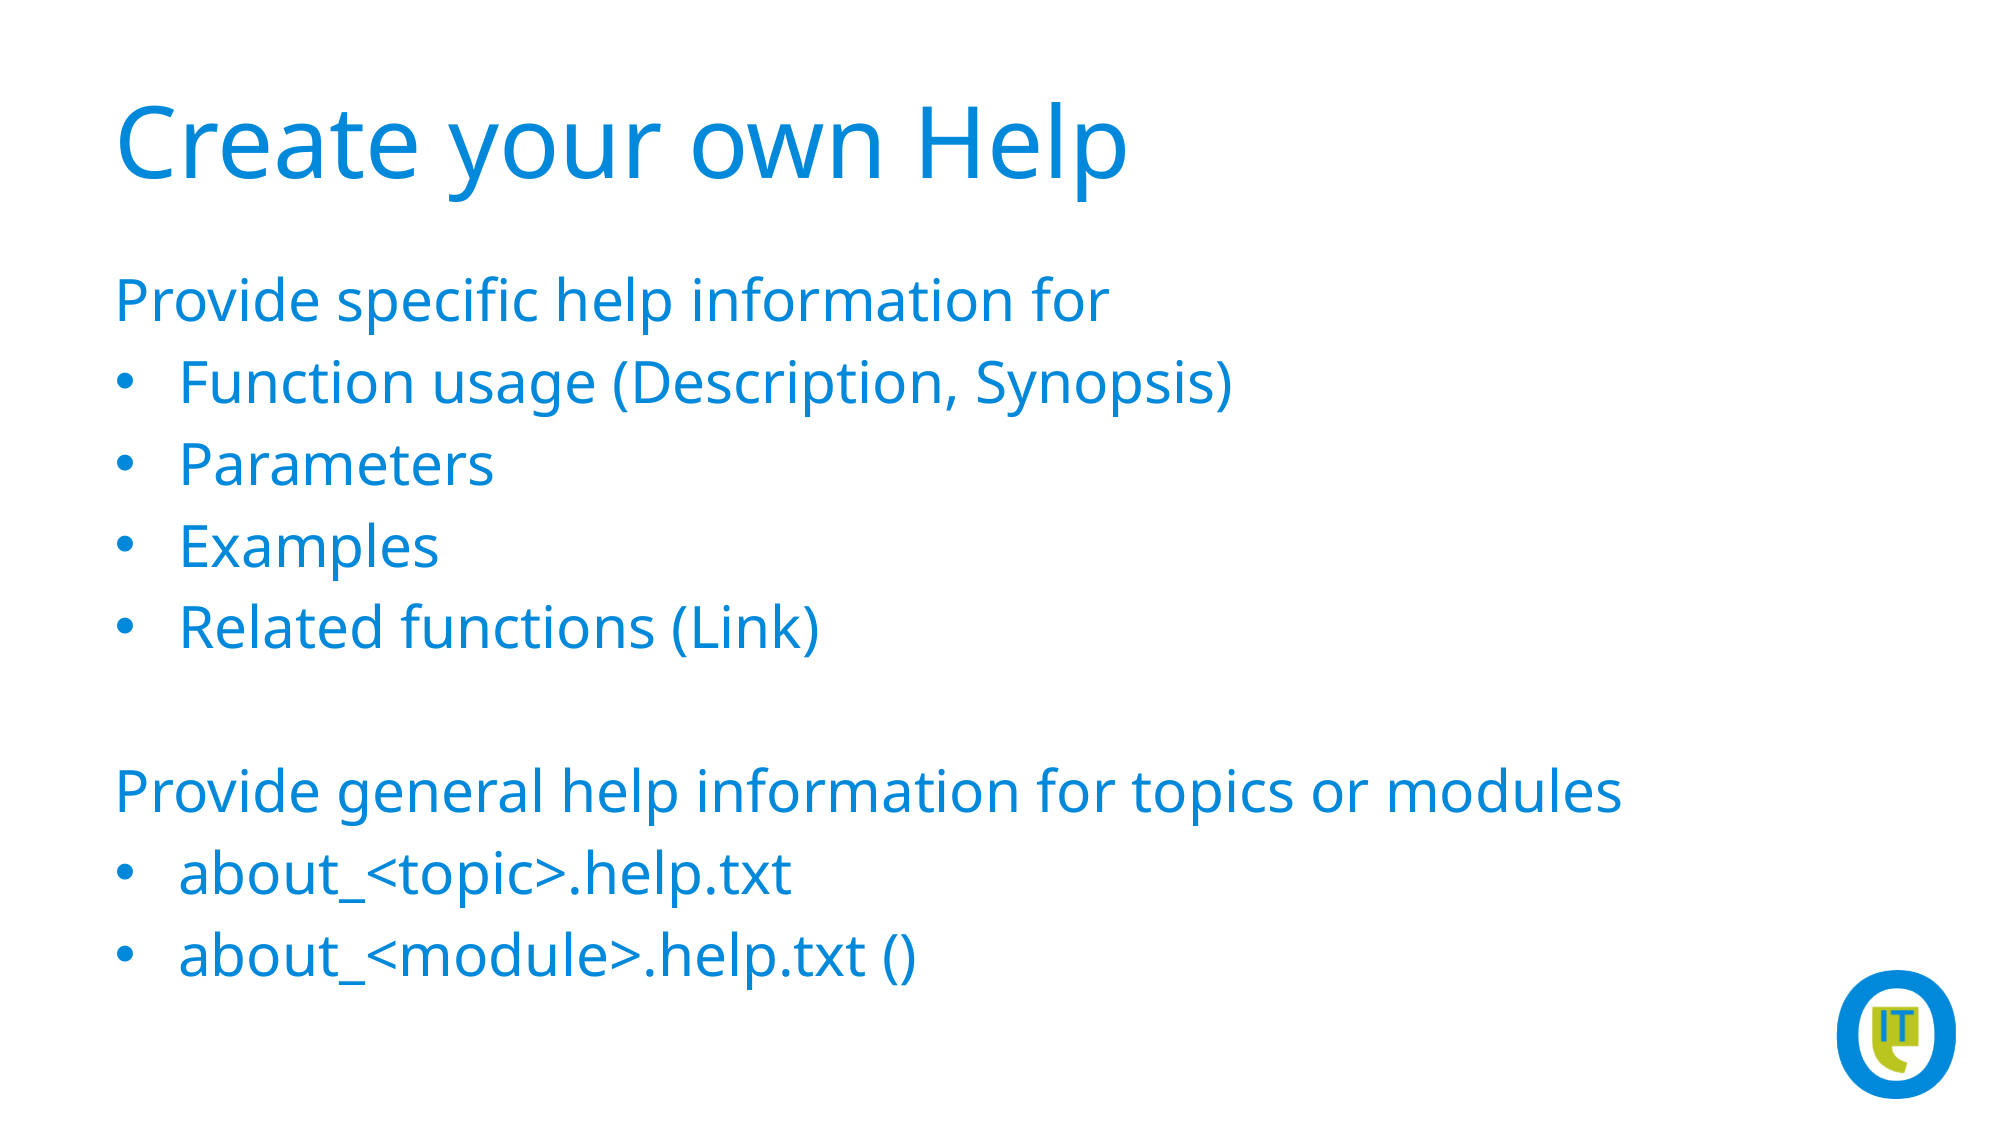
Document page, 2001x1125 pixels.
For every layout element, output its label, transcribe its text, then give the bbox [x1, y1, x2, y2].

list Provide specific help information for Function usage (Description, Synopsis) Parameters Examples Related functions (Link) Provide general help information for topics or modules about_<topic>.help.txt about_<module>.help.txt () [99, 255, 1900, 998]
title Create your own Help [99, 45, 1900, 233]
picture [1831, 969, 1962, 1100]
